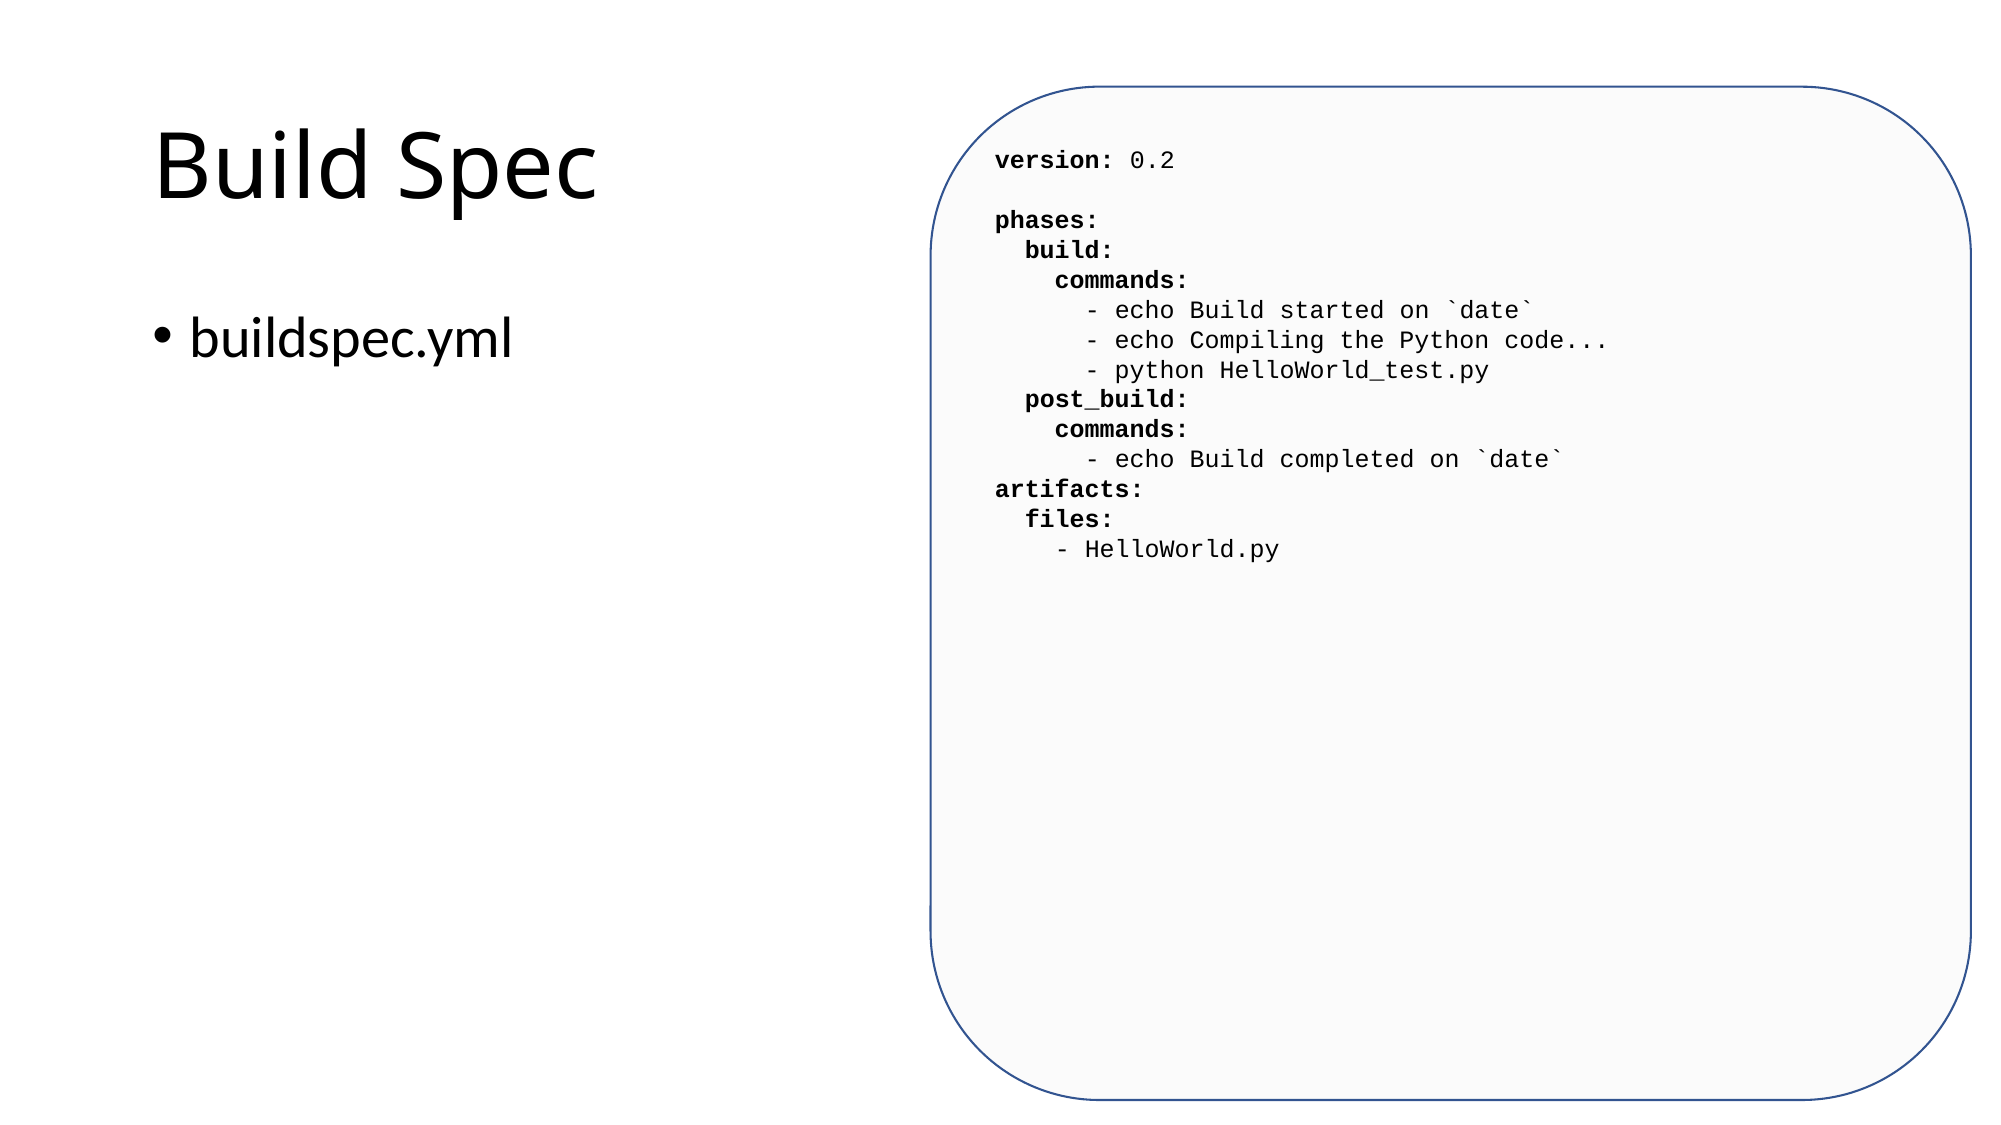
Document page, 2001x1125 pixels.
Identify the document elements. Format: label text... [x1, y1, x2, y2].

text_box version: 0.2 phases: build: commands: - echo Build started on `date` - echo Compiling the Python code... - python HelloWorld_test.py post_build: commands: - echo Build completed on `date` artifacts: files: - HelloWorld.py [929, 85, 1972, 1102]
title Build Spec [137, 59, 1863, 278]
list buildspec.yml [137, 299, 950, 1014]
